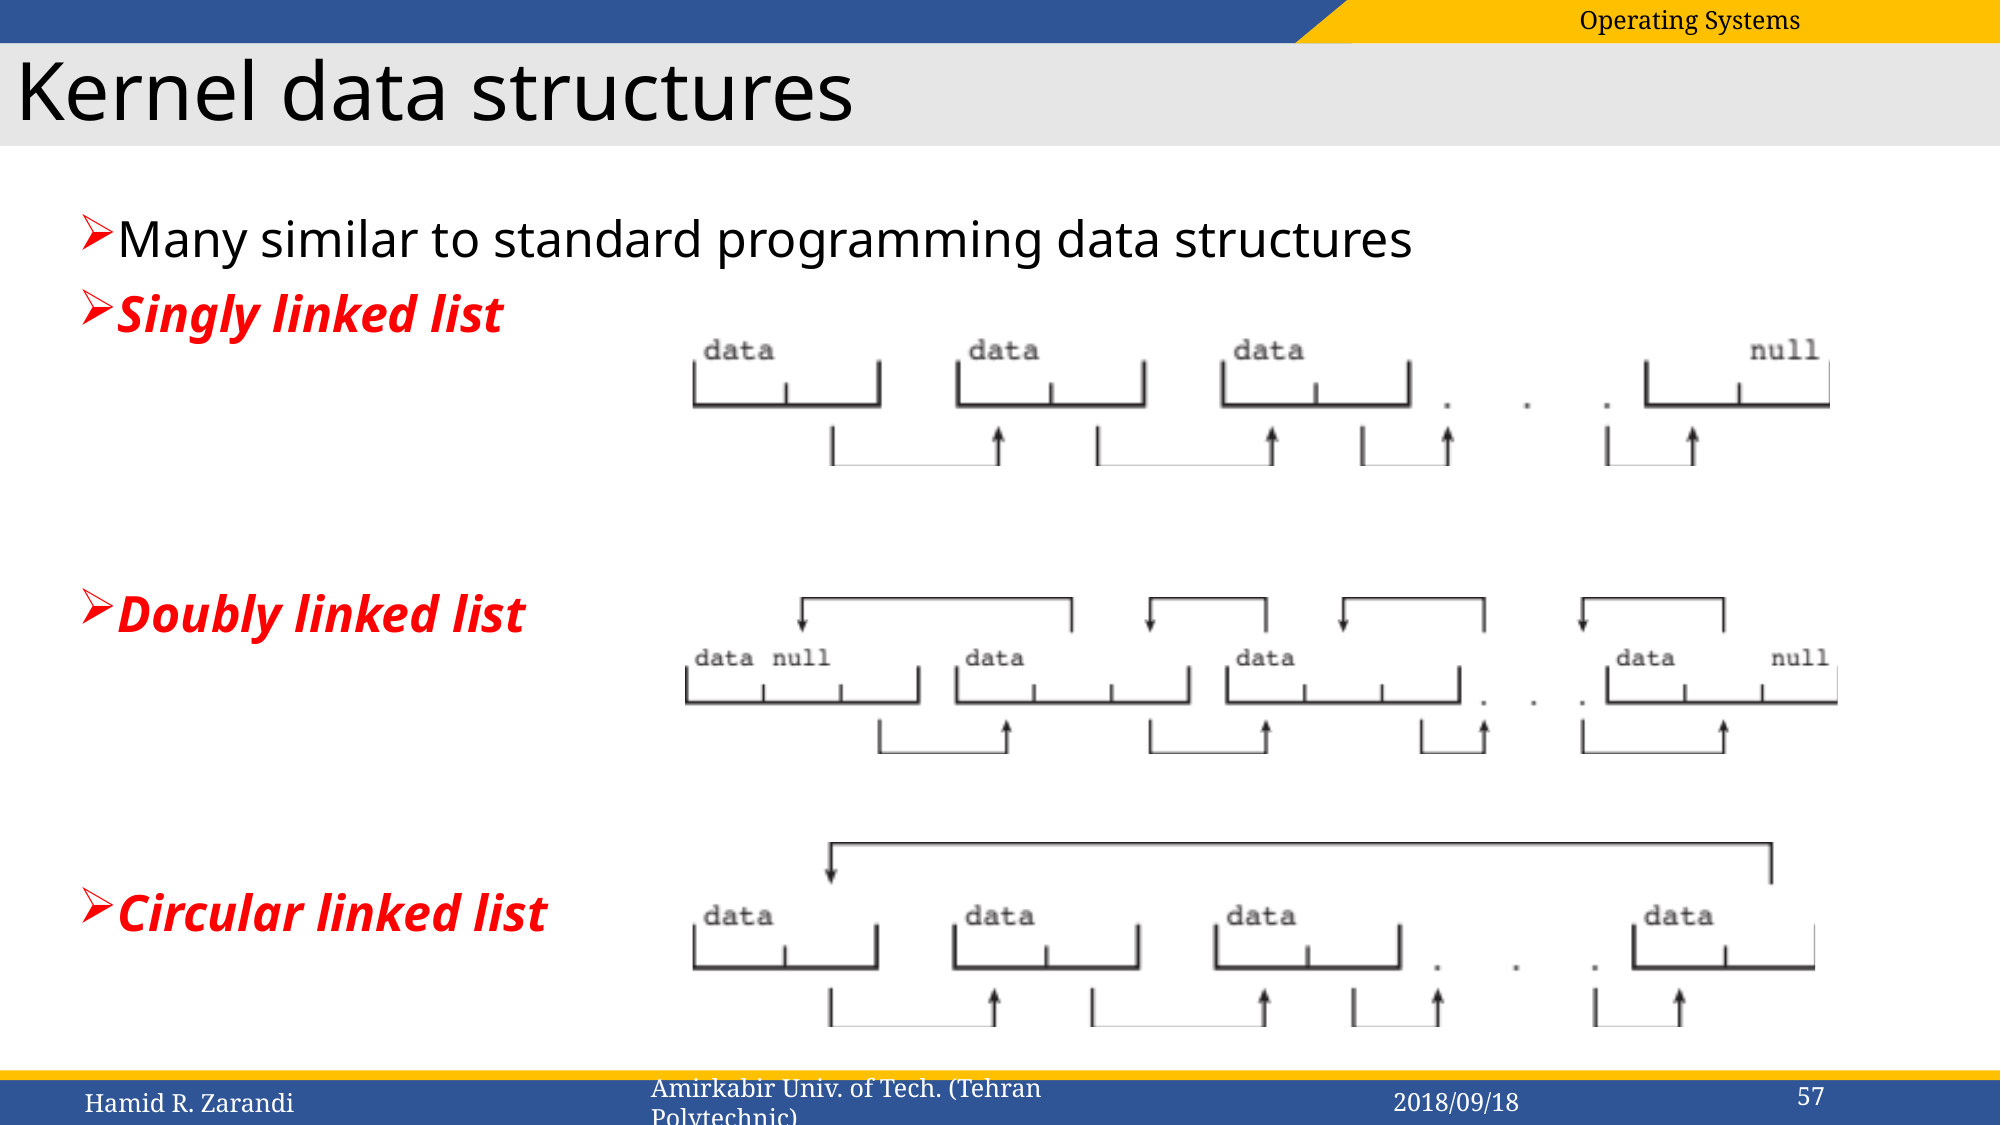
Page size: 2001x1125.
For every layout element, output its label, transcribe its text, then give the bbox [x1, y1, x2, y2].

title Kernel data structures [0, 43, 2000, 146]
list Many similar to standard programming data structures Singly linked list Doubly linked list Circular linked list [63, 207, 1937, 1014]
picture [692, 337, 1830, 466]
picture [685, 597, 1838, 754]
picture [692, 842, 1816, 1027]
